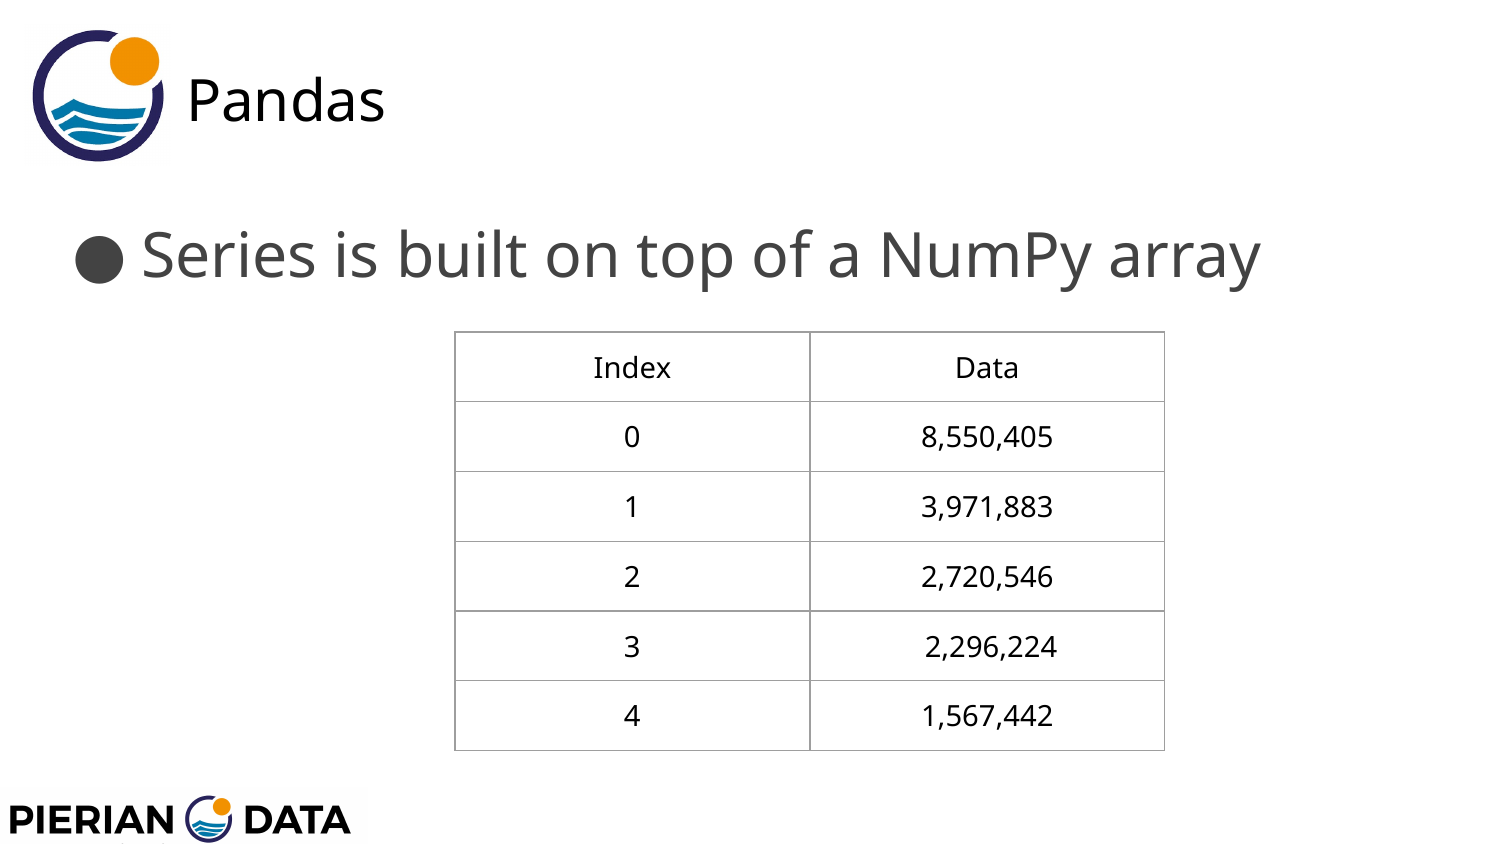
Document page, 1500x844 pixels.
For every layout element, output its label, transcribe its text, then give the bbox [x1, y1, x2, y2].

table_header Index [456, 333, 809, 401]
table_cell 8,550,405 [811, 402, 1164, 471]
list Series is built on top of a NumPy array [51, 189, 1449, 750]
title Pandas [176, 48, 1449, 143]
table_cell 3,971,883 [811, 472, 1164, 541]
table_cell 2,296,224 [811, 612, 1164, 680]
table_cell 1,567,442 [811, 681, 1164, 750]
picture [24, 24, 172, 167]
table_cell 2,720,546 [811, 542, 1164, 610]
table_cell 2 [456, 542, 809, 610]
table_cell 4 [456, 681, 809, 750]
table_cell 3 [456, 612, 809, 680]
table_cell 1 [456, 472, 809, 541]
picture [0, 787, 368, 844]
table_header Data [811, 333, 1164, 401]
table_cell 0 [456, 402, 809, 471]
